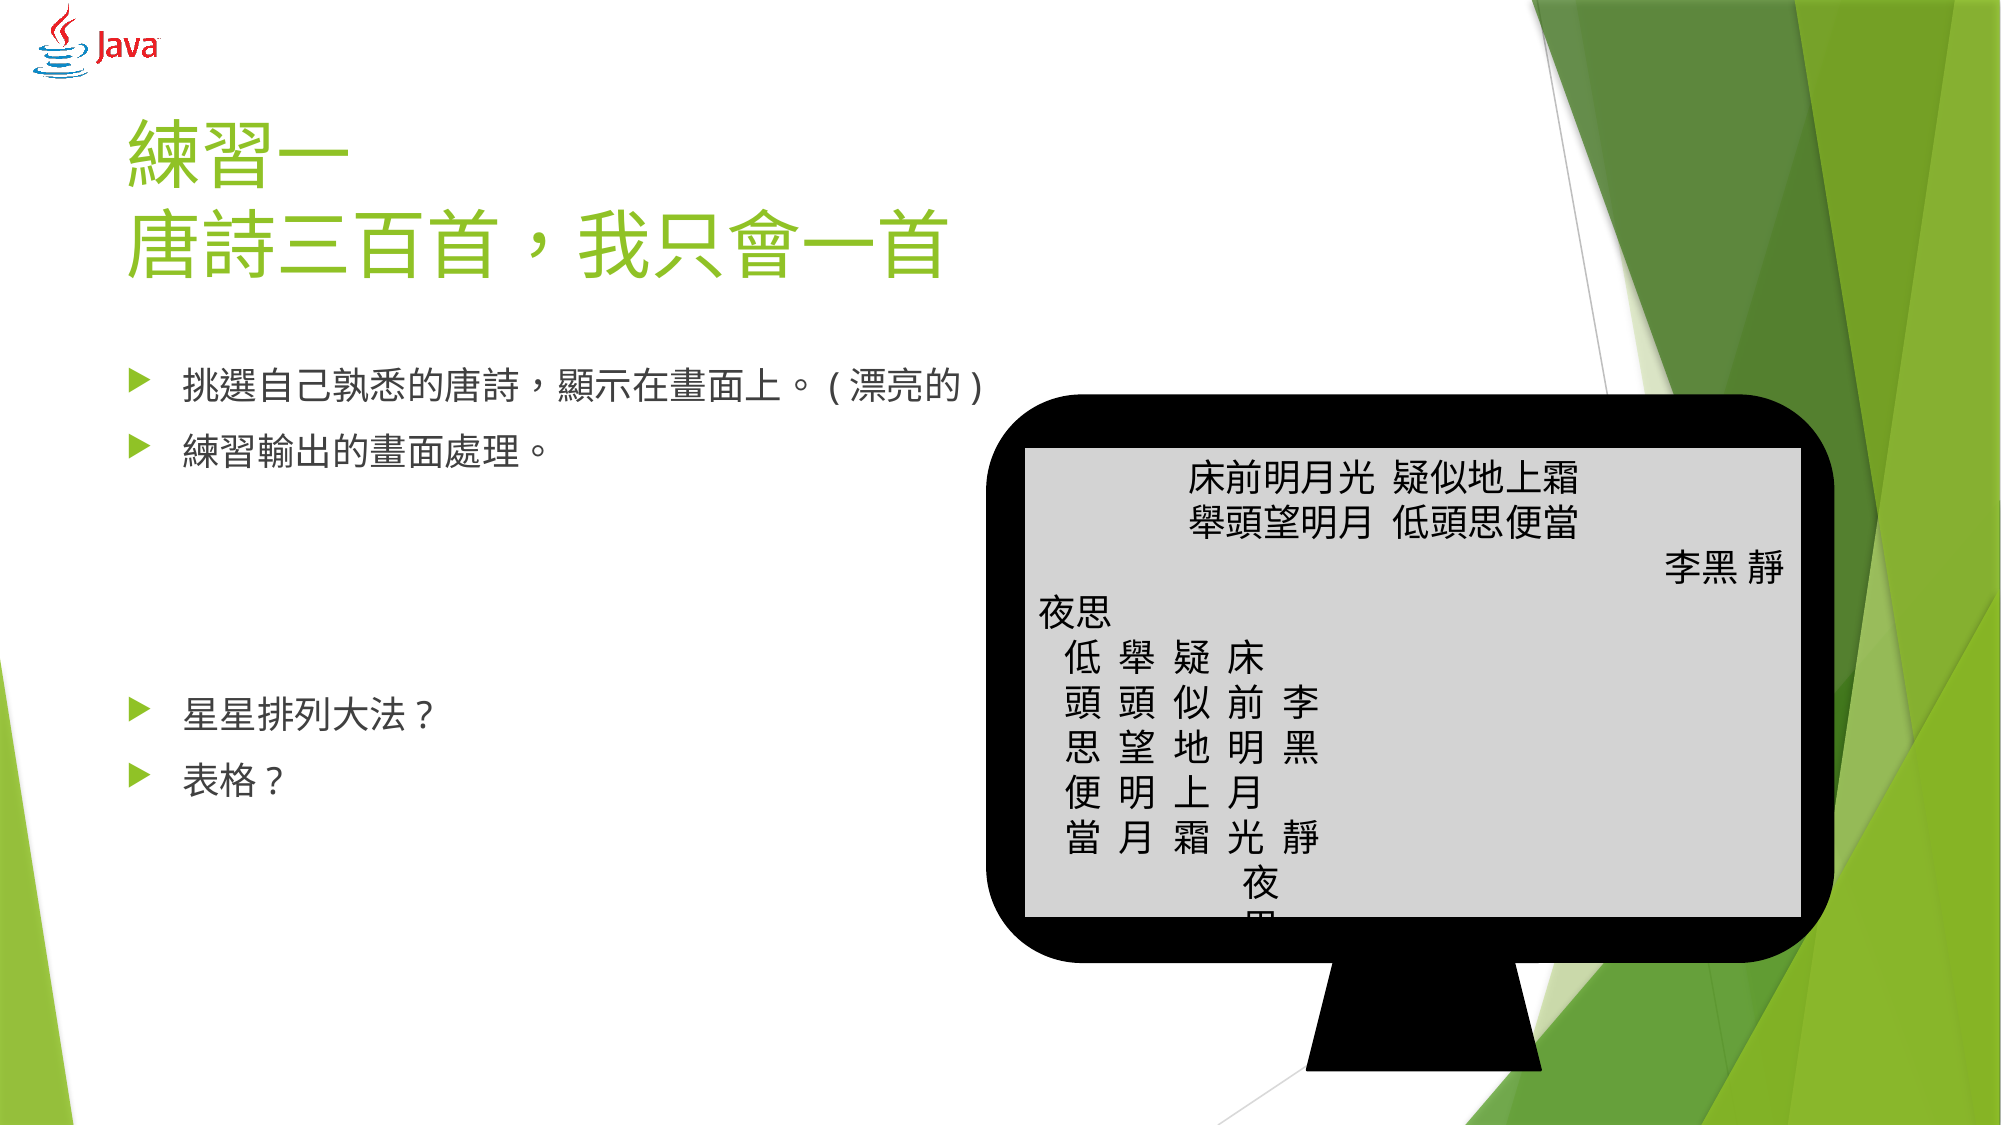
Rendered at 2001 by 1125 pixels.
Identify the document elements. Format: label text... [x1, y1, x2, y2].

list 挑選自己孰悉的唐詩，顯示在畫面上。(漂亮的) 練習輸出的畫面處理。 星星排列大法? 表格? [111, 354, 1522, 992]
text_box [987, 395, 1834, 1071]
picture [27, 1, 165, 79]
title 練習一 唐詩三百首，我只會一首 [111, 99, 1522, 317]
